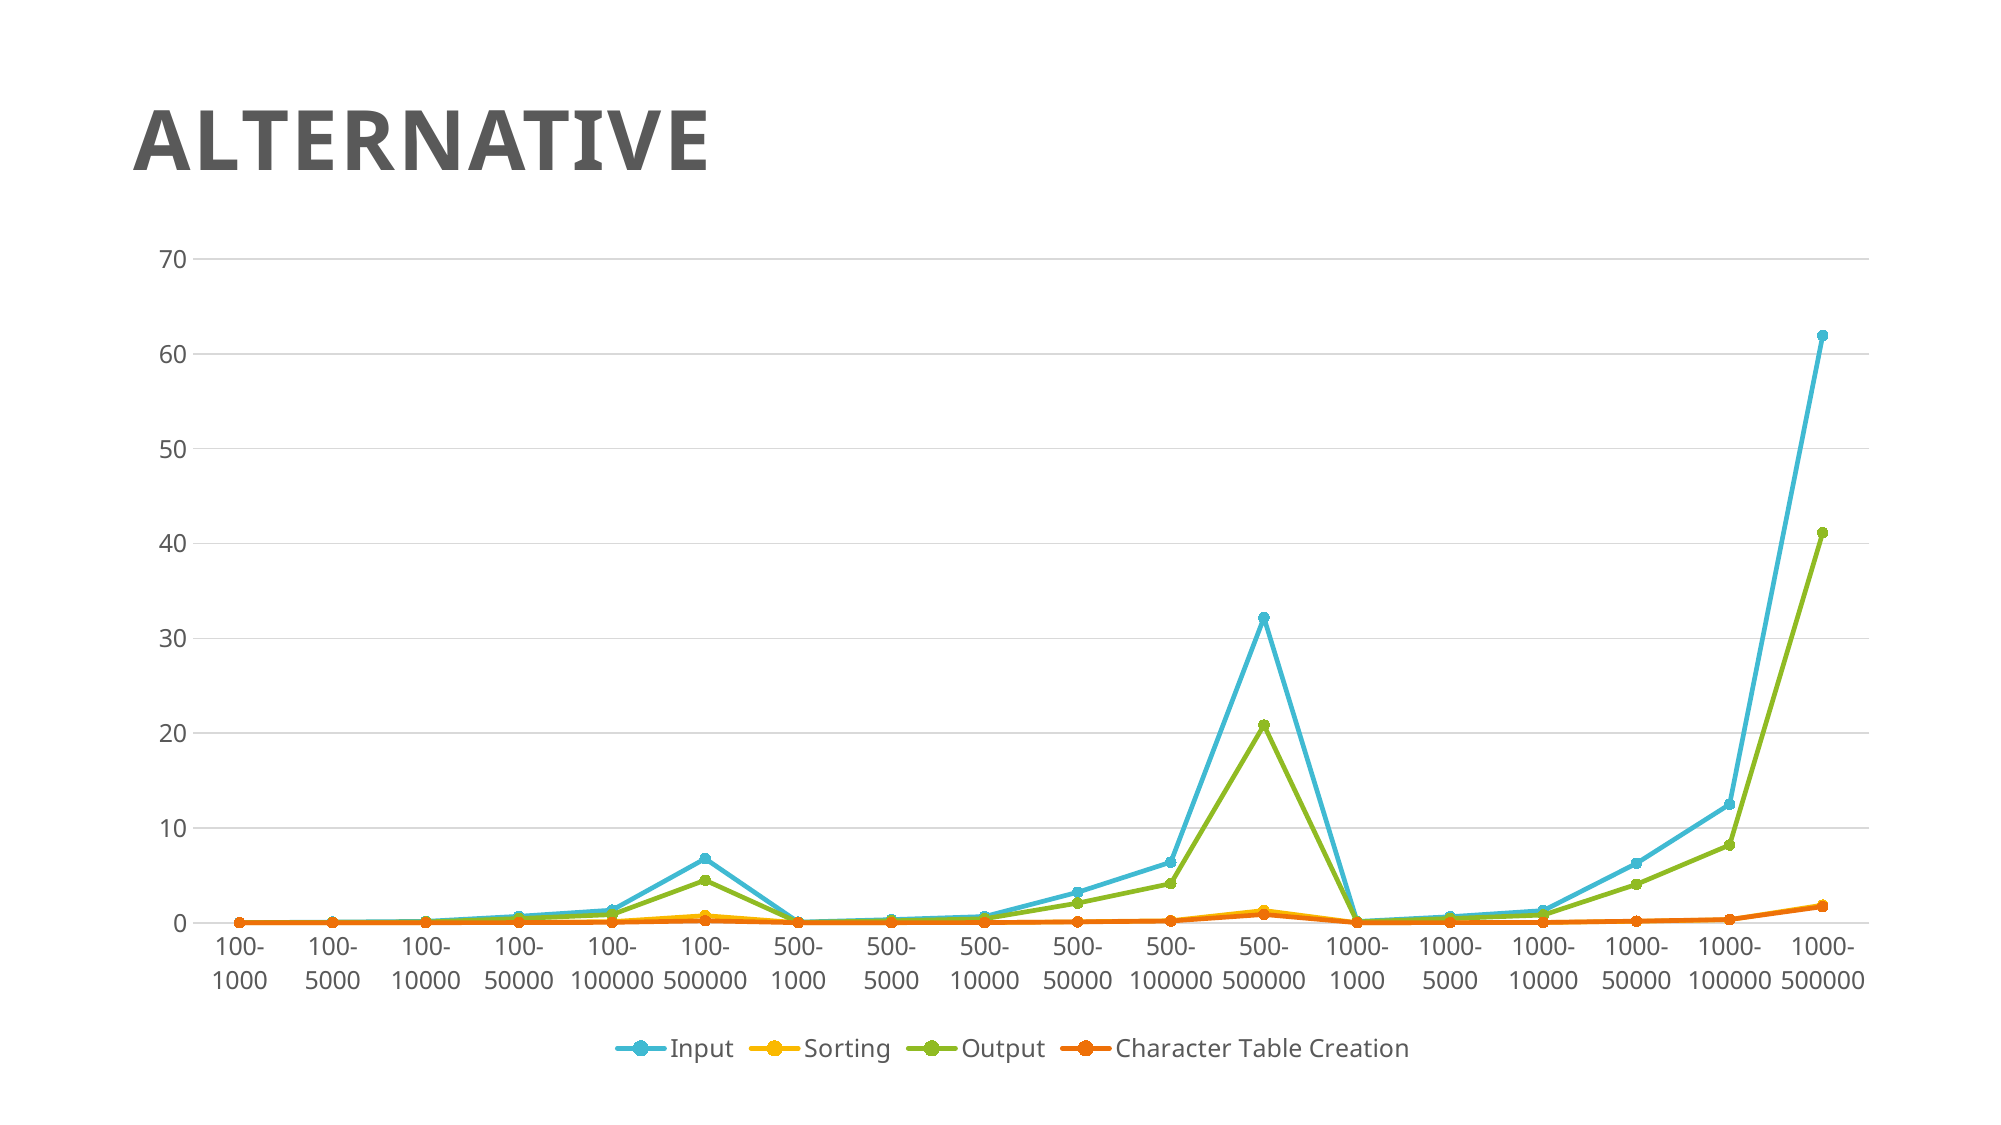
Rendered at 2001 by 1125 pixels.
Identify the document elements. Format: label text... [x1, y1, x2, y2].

text_box Alternative [118, 79, 797, 195]
chart [122, 224, 1906, 1072]
